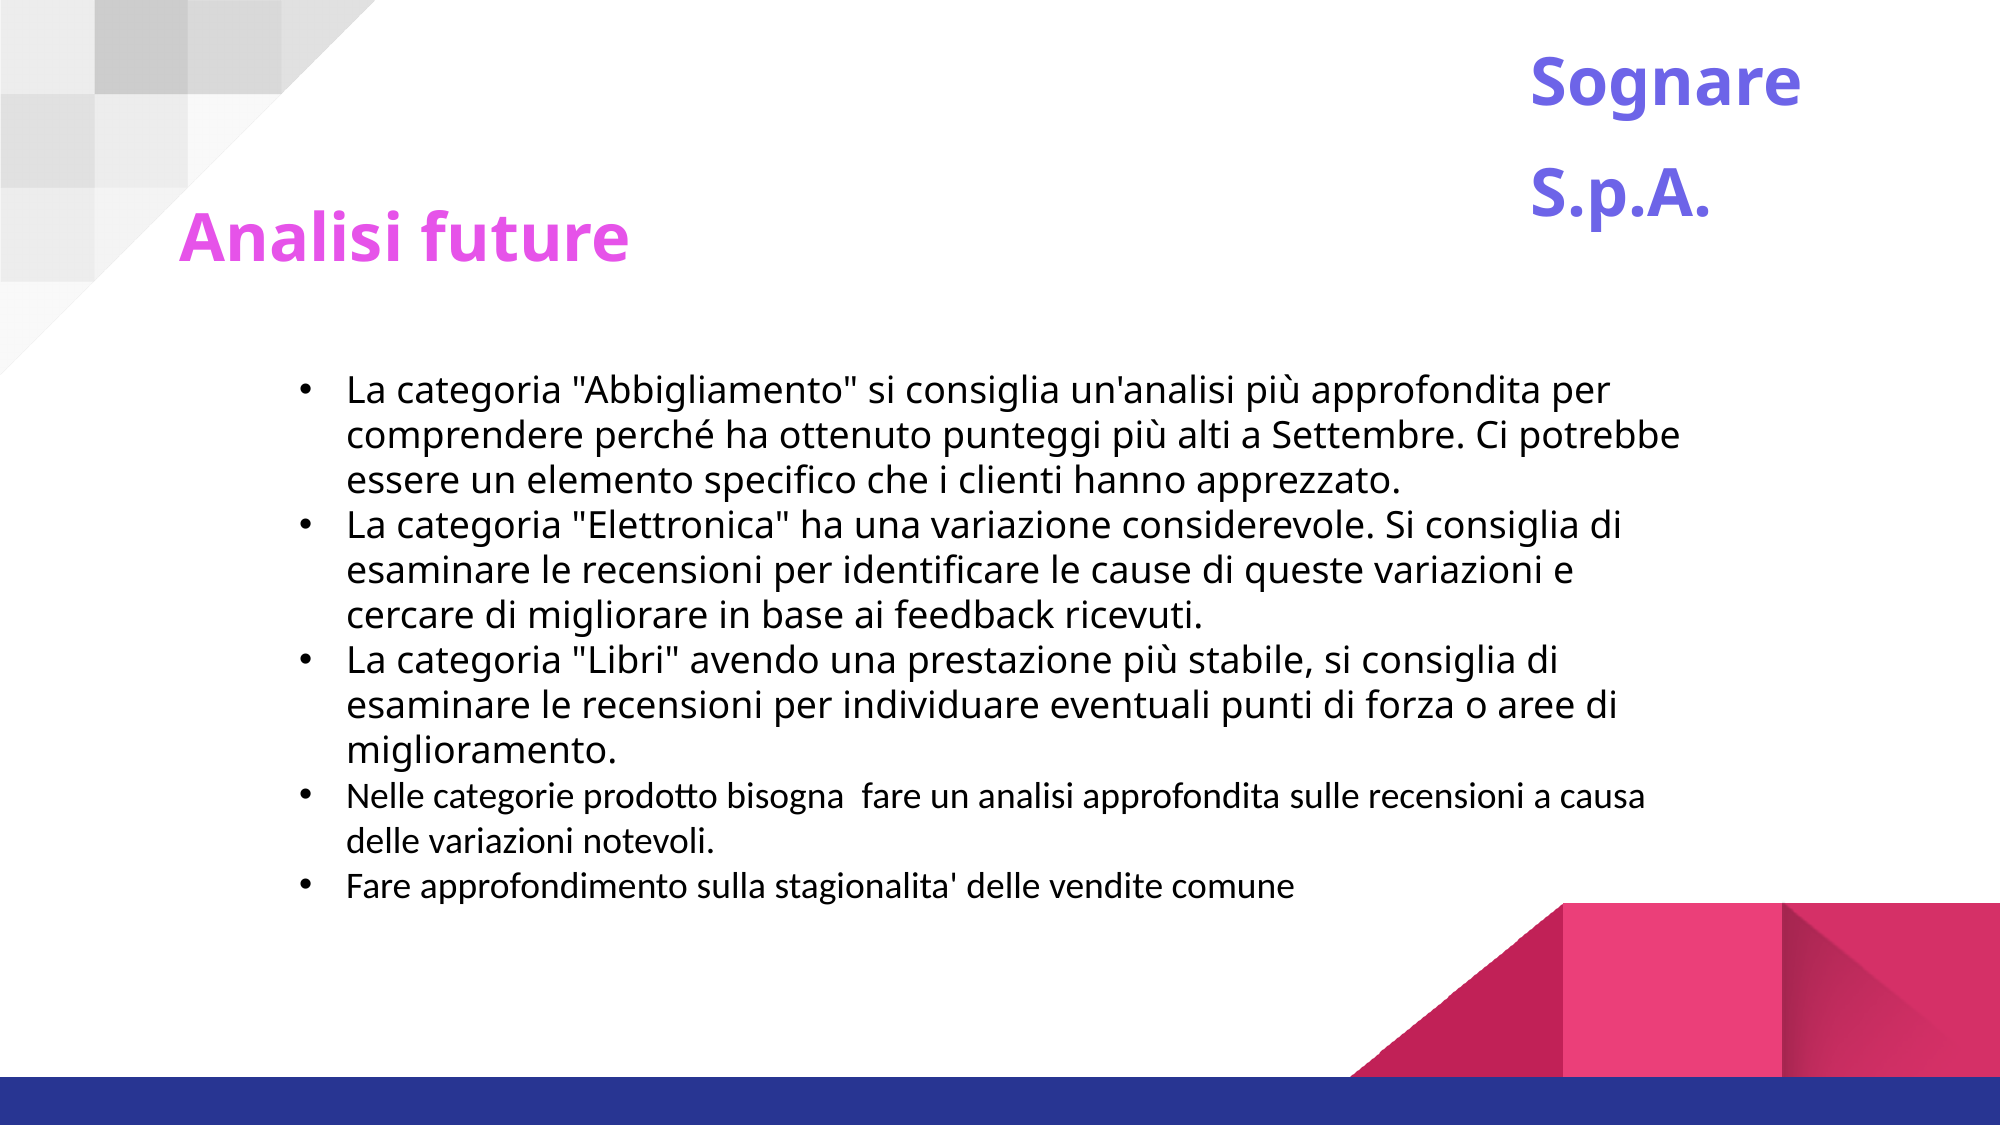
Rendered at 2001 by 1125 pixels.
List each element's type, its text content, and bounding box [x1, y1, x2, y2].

text_box Analisi future [375, 187, 682, 282]
picture [0, 900, 2000, 1125]
text_box Sognare S.p.A. [1516, 0, 2000, 237]
text_box La categoria "Abbigliamento" si consiglia un'analisi più approfondita per comprendere perché ha ottenuto punteggi più alti a Settembre. Ci potrebbe essere un elemento specifico che i clienti hanno apprezzato. La categoria "Elettronica" ha una variazione considerevole. Si consiglia di esaminare le recensioni per identificare le cause di queste variazioni e cercare di migliorare in base ai feedback ricevuti. La categoria "Libri" avendo una prestazione più stabile, si consiglia di esaminare le recensioni per individuare eventuali punti di forza o aree di miglioramento. Nelle categorie prodotto bisogna fare un analisi approfondita sulle recensioni a causa delle variazioni notevoli. Fare approfondimento sulla stagionalita' delle vendite comune [284, 358, 1729, 900]
picture [0, 0, 375, 375]
